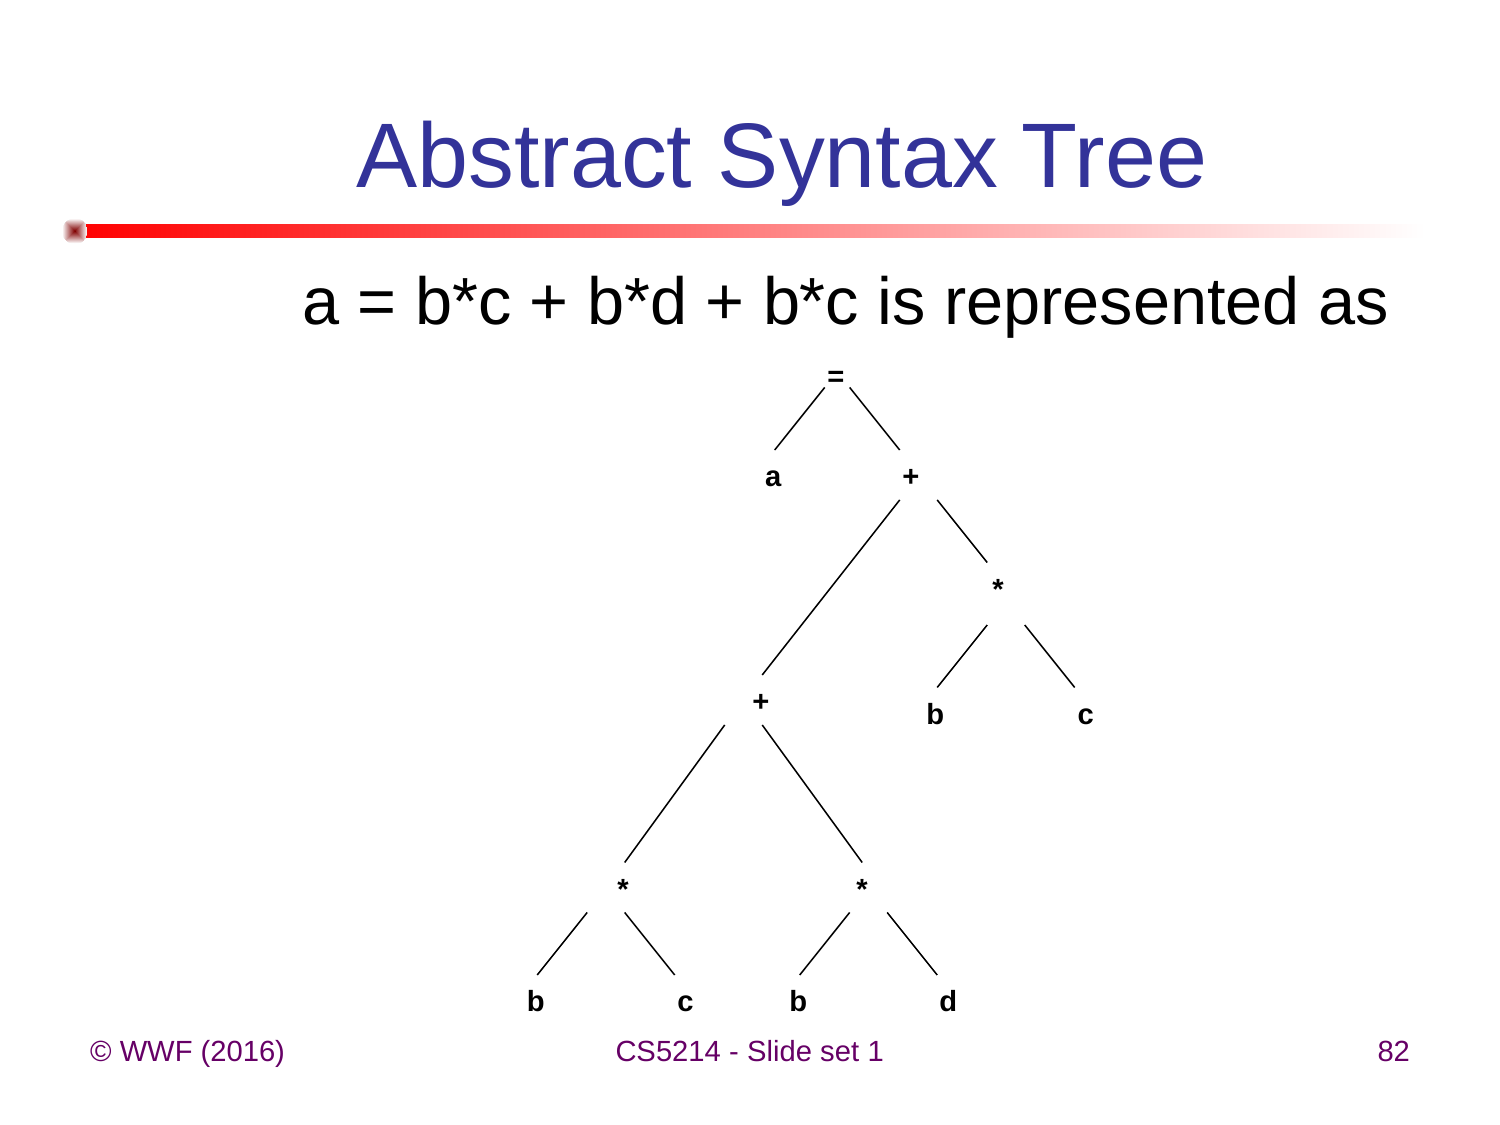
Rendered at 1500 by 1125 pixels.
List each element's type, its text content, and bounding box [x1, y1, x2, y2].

text_box b [511, 975, 560, 1025]
text_box b [774, 975, 823, 1025]
text_box + [887, 450, 935, 500]
text_box + [737, 675, 785, 725]
text_box * [602, 862, 645, 913]
title Abstract Syntax Tree [171, 111, 1393, 191]
slide_number © WWF (2016) [75, 1024, 425, 1103]
text_box c [1062, 687, 1109, 738]
text_box d [924, 975, 973, 1025]
list a = b*c + b*d + b*c is represented as [287, 249, 1410, 1014]
text_box * [977, 562, 1020, 613]
slide_number 82 [1074, 1024, 1425, 1103]
text_box * [837, 862, 888, 913]
text_box c [662, 975, 709, 1025]
text_box = [812, 350, 860, 400]
footer CS5214 - Slide set 1 [512, 1024, 988, 1103]
text_box a [749, 450, 797, 500]
text_box b [911, 687, 960, 738]
